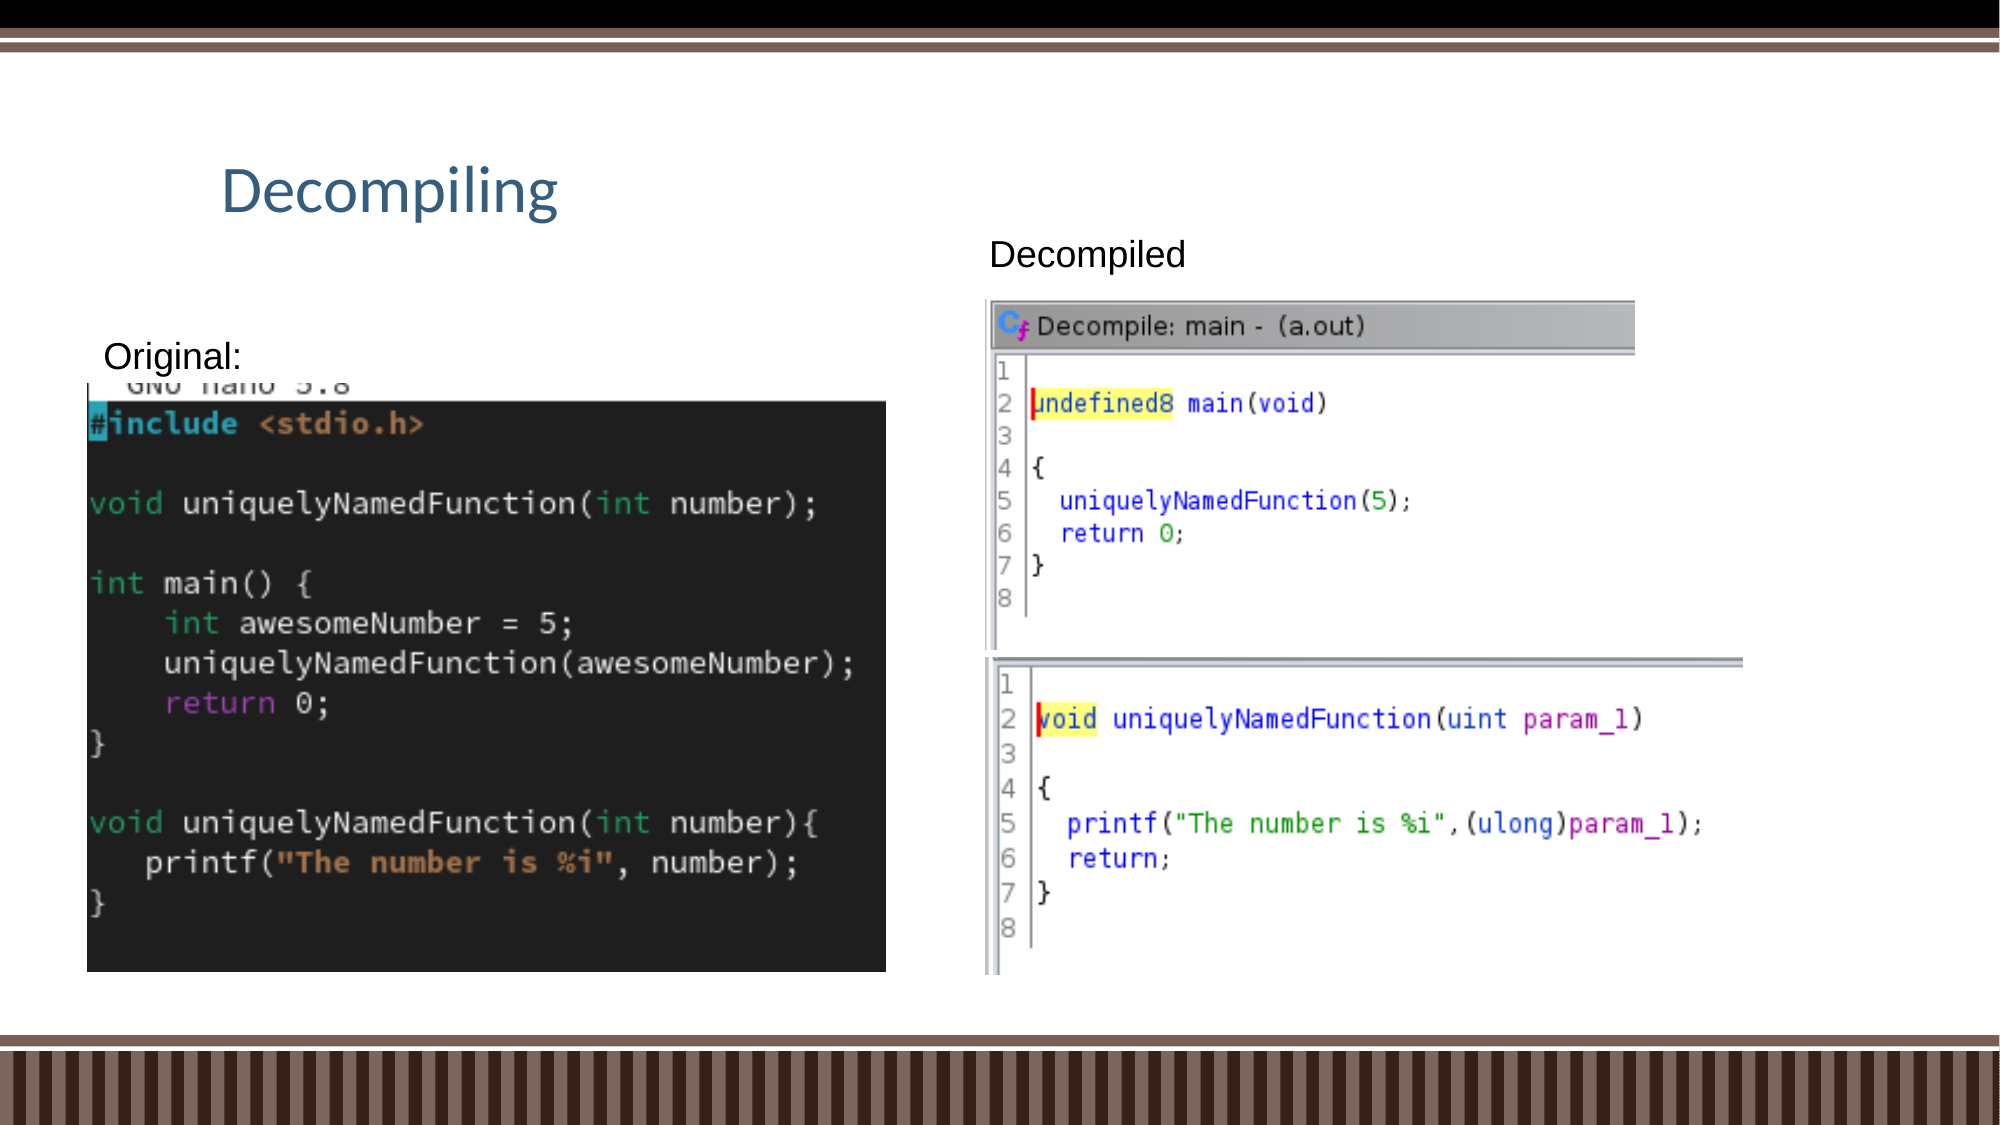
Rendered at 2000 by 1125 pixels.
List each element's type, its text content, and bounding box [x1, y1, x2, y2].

text_box Decompiled [974, 222, 1683, 280]
picture [87, 383, 887, 972]
picture [984, 299, 1635, 650]
text_box Original: [88, 324, 591, 382]
picture [984, 657, 1743, 975]
text_box Decompiling [206, 147, 1831, 223]
picture [0, 1051, 2000, 1125]
